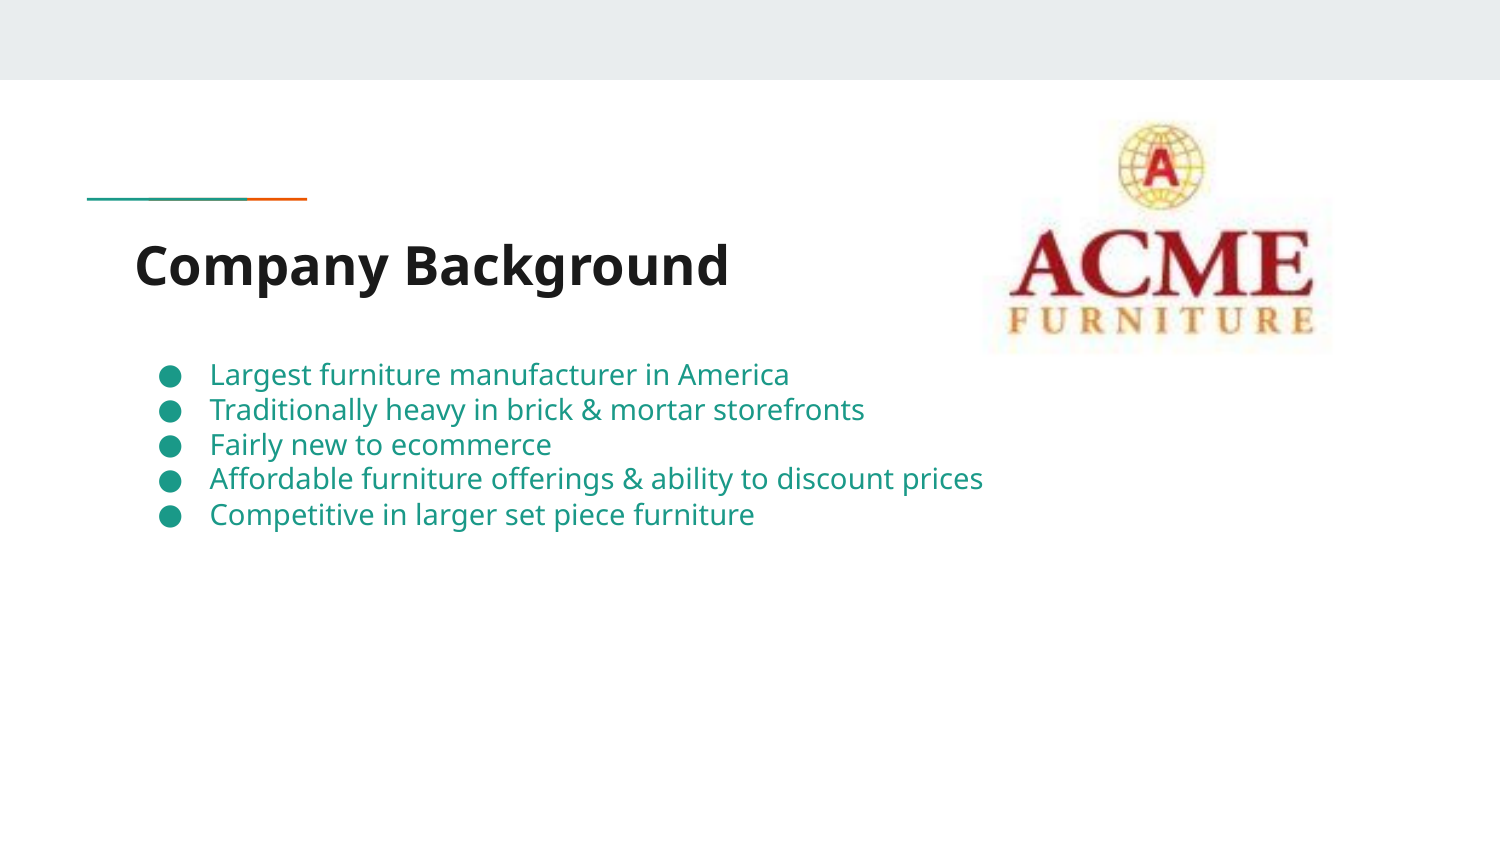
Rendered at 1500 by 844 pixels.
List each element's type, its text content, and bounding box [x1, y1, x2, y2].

title Company Background [119, 216, 940, 305]
list Largest furniture manufacturer in America Traditionally heavy in brick & mortar storefronts Fairly new to ecommerce Affordable furniture offerings & ability to discount prices Competitive in larger set piece furniture [119, 341, 1381, 712]
picture [945, 82, 1382, 398]
